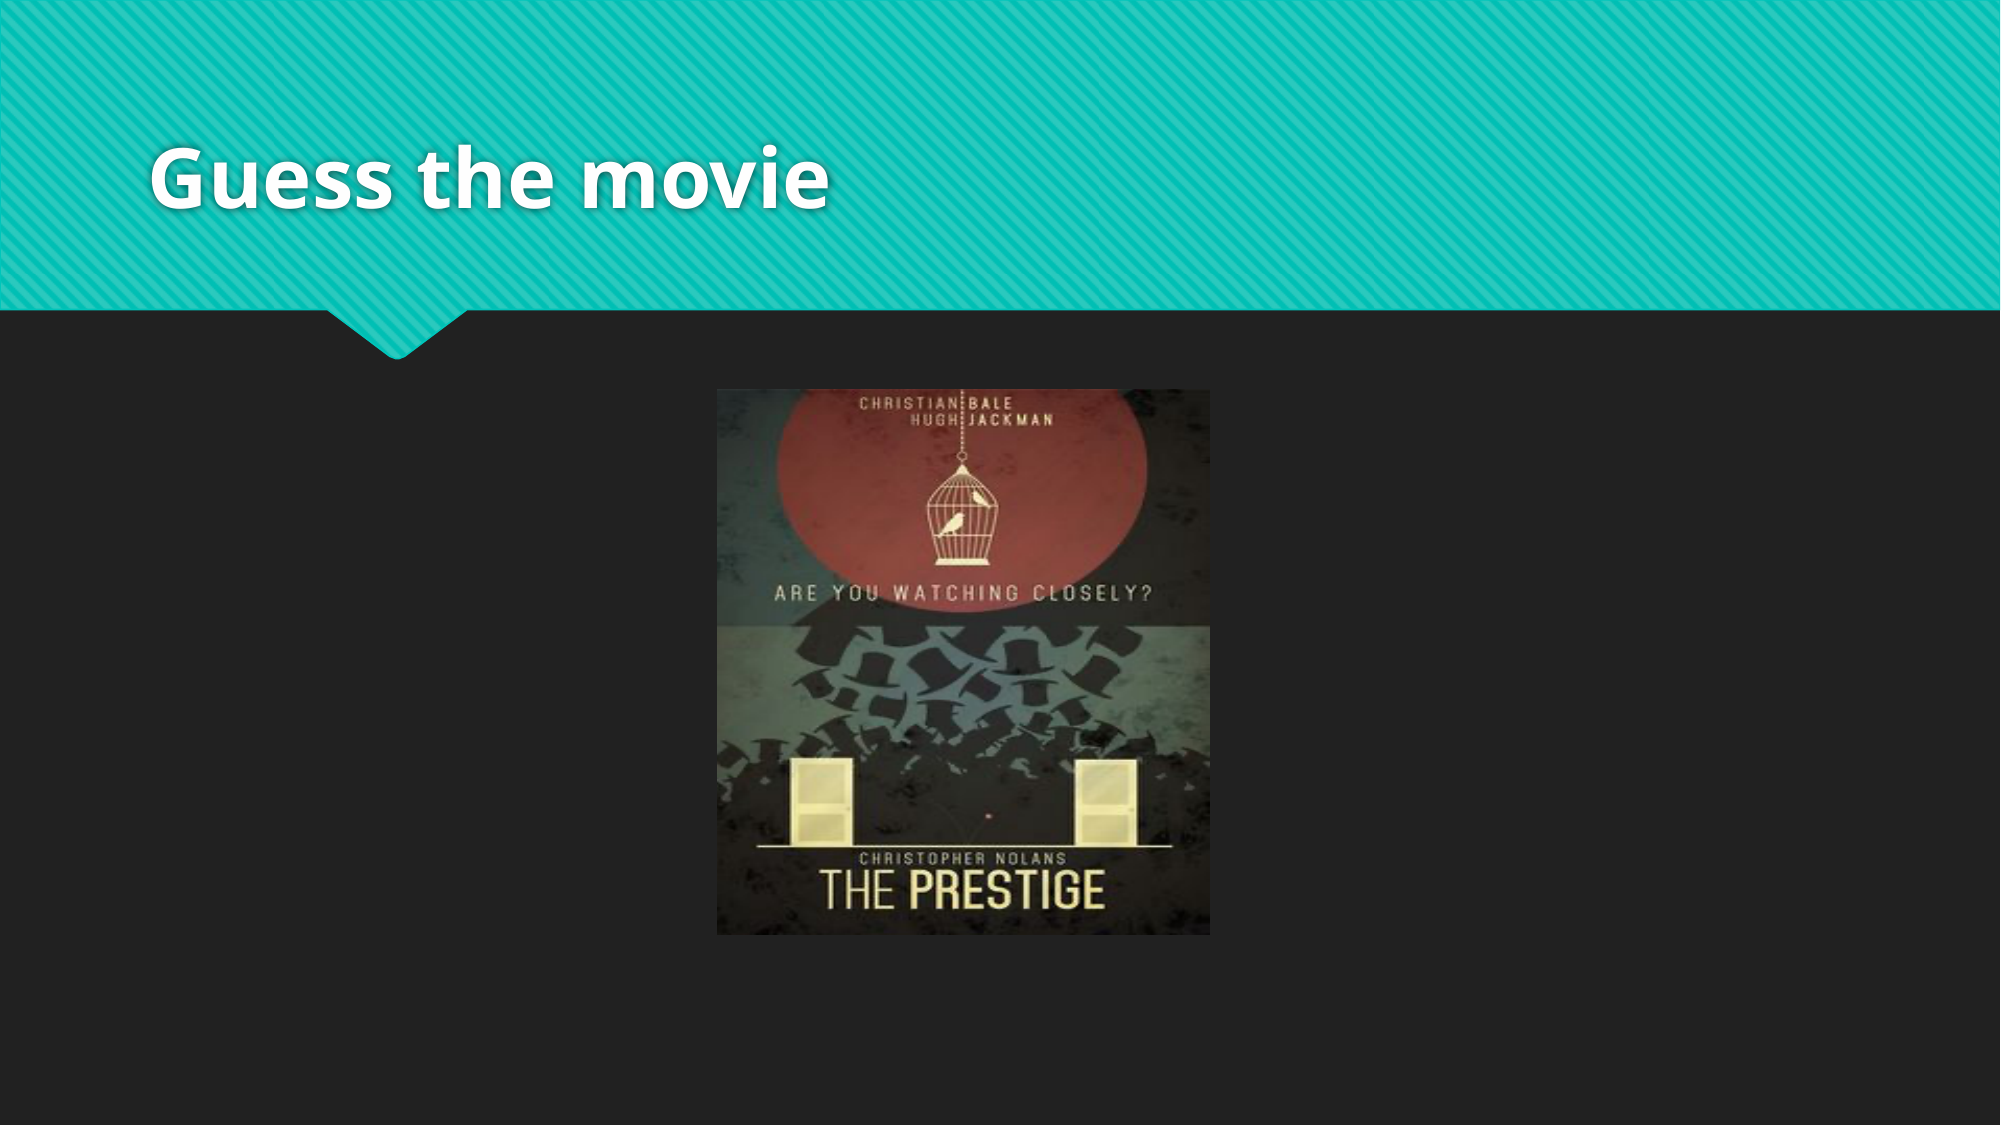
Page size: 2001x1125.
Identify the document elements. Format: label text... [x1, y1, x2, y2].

picture [717, 389, 1210, 935]
title Guess the movie [132, 73, 1868, 233]
